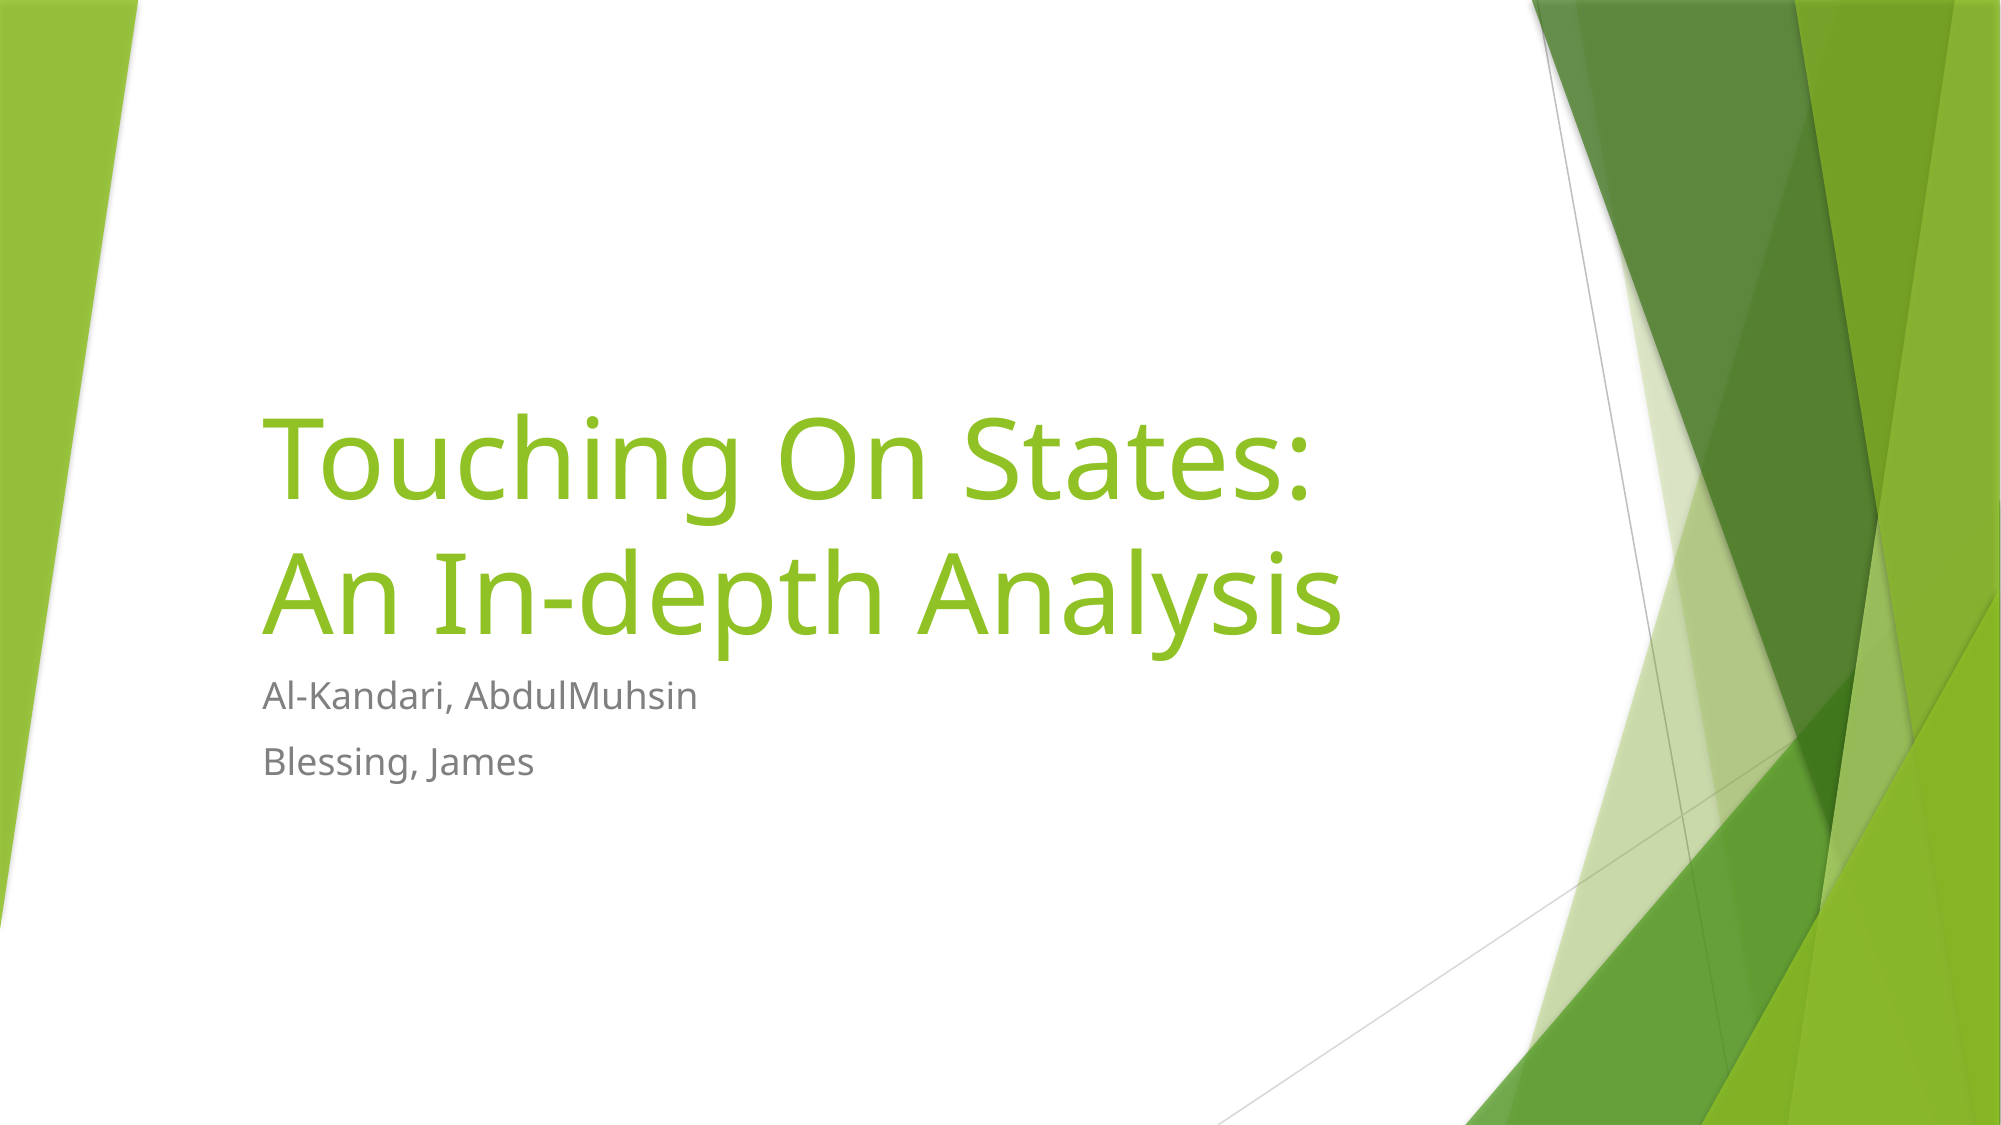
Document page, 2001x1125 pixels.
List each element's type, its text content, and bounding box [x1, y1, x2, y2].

subtitle Al-Kandari, AbdulMuhsin Blessing, James [247, 664, 1522, 845]
title Touching On States: An In-depth Analysis [247, 394, 1522, 664]
